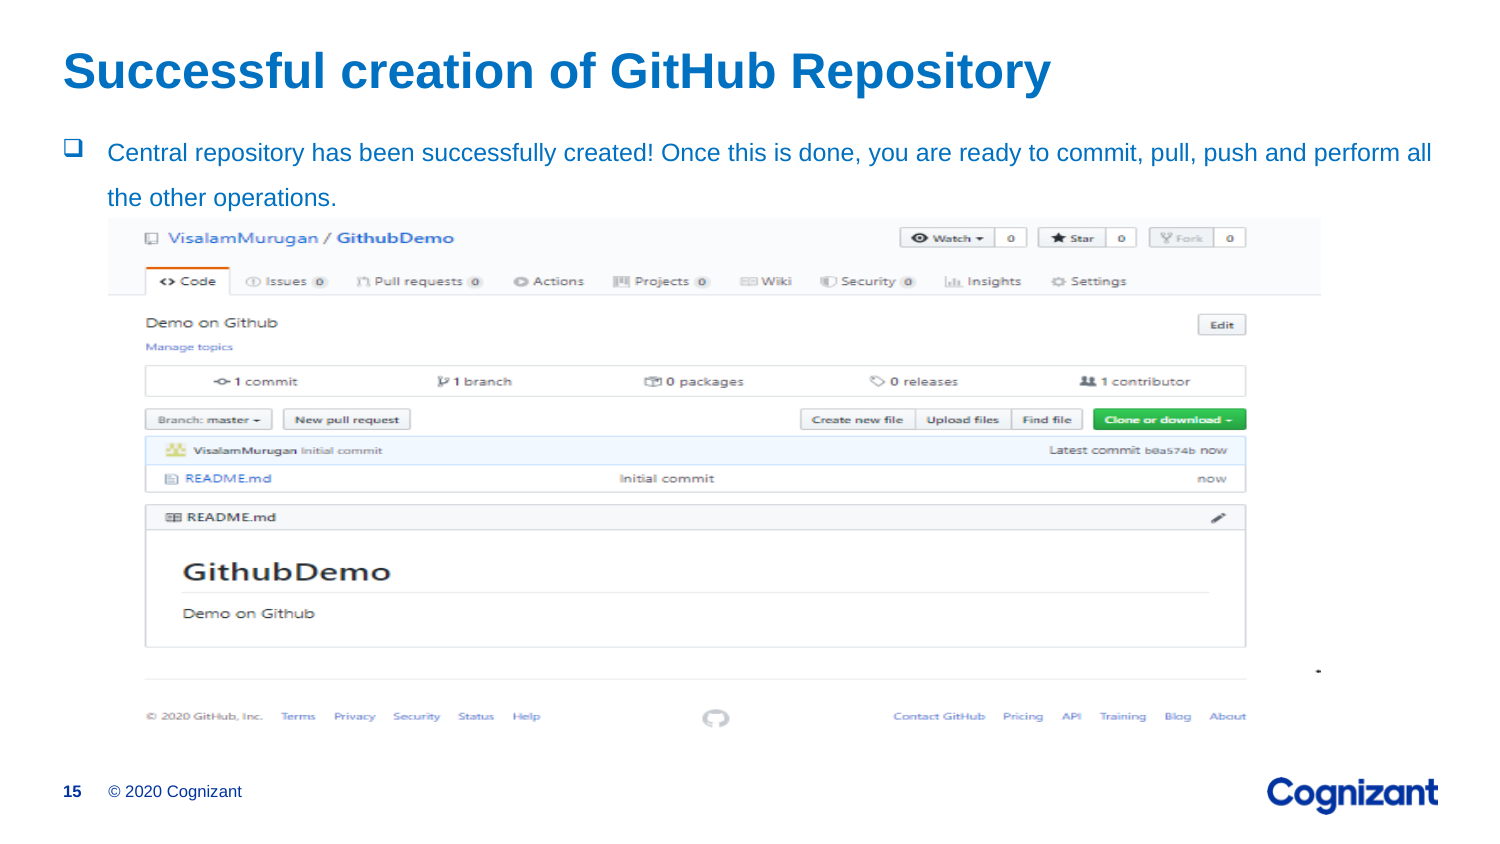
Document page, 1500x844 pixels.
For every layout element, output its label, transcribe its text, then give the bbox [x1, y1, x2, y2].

title Successful creation of GitHub Repository [63, 45, 1444, 121]
list Central repository has been successfully created! Once this is done, you are ready to commit, pull, push and perform all the other operations. [62, 121, 1444, 734]
slide_number 15 [63, 780, 101, 801]
picture [1267, 777, 1438, 815]
text_box [62, 17, 1438, 93]
picture [108, 218, 1321, 763]
footer © 2020 Cognizant [108, 770, 859, 801]
